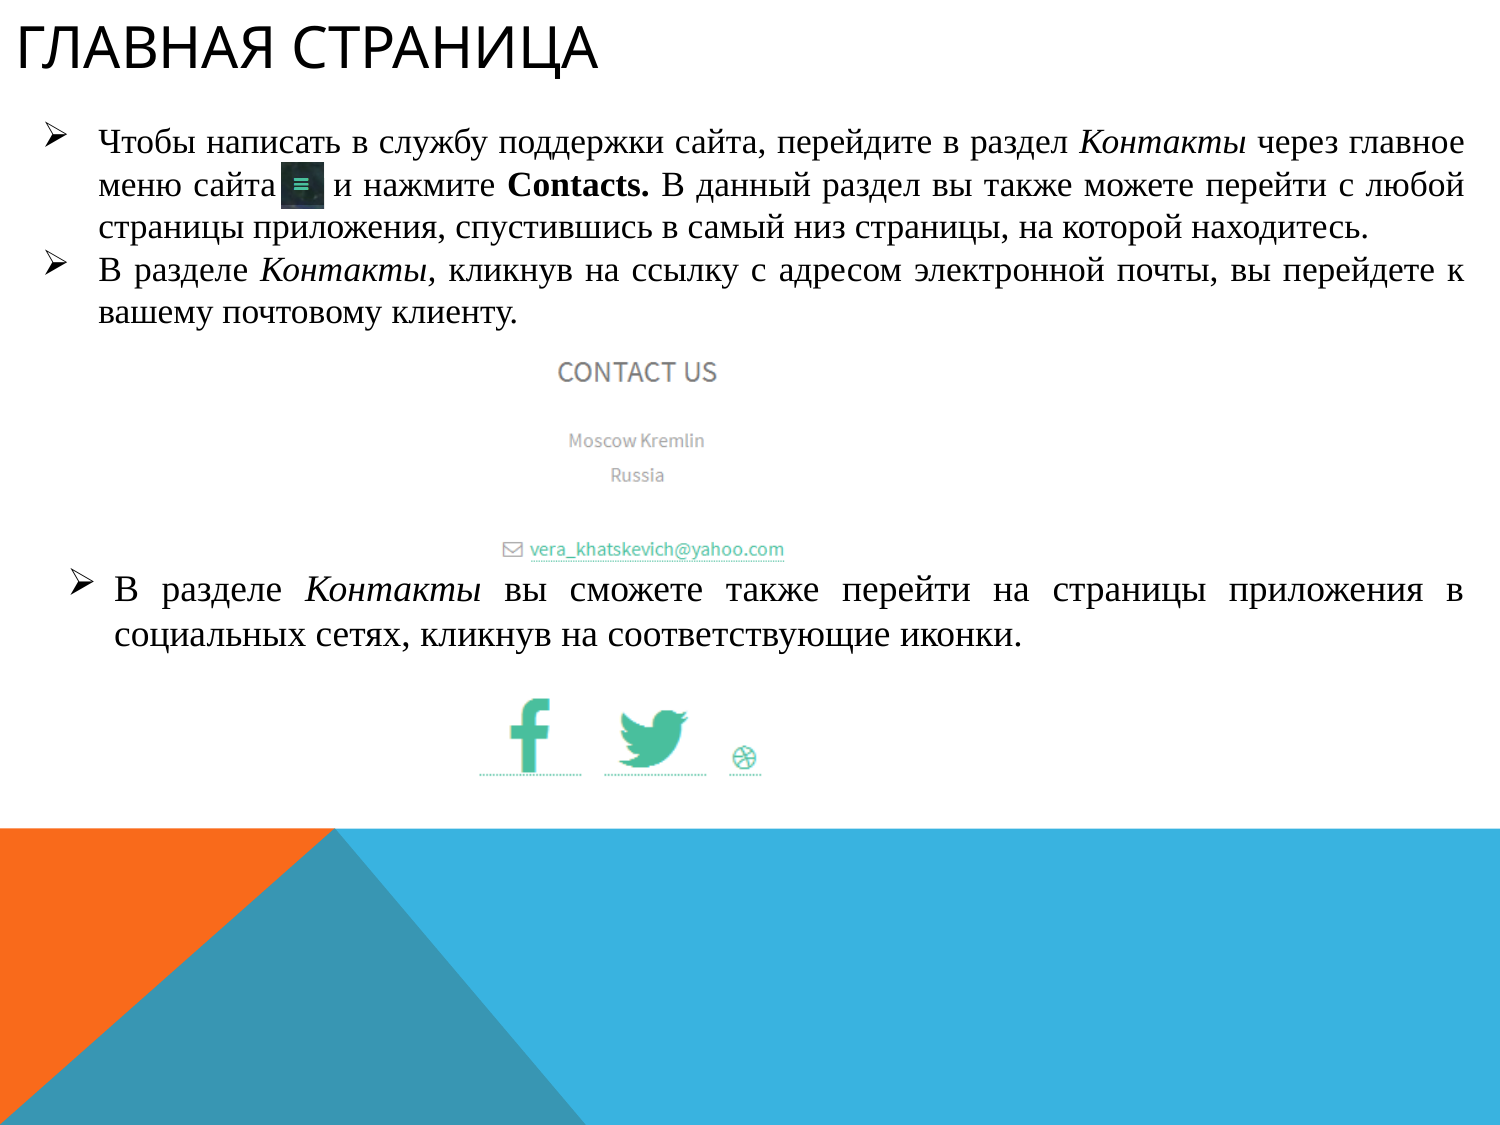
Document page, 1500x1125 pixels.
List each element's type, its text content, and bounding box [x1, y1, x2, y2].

picture [276, 339, 1006, 574]
text_box В разделе Контакты вы сможете также перейти на страницы приложения в социальных сетях, кликнув на соответствующие иконки. [52, 556, 1480, 662]
picture [374, 662, 858, 808]
text_box Чтобы написать в службу поддержки сайта, перейдите в раздел Контакты через главное меню сайта и нажмите Contacts. В данный раздел вы также можете перейти с любой страницы приложения, спустившись в самый низ страницы, на которой находитесь. В разделе Контакты, кликнув на ссылку с адресом электронной почты, вы перейдете к вашему почтовому клиенту. [27, 110, 1480, 339]
title Главная страница [0, 0, 1480, 90]
picture [281, 161, 326, 209]
